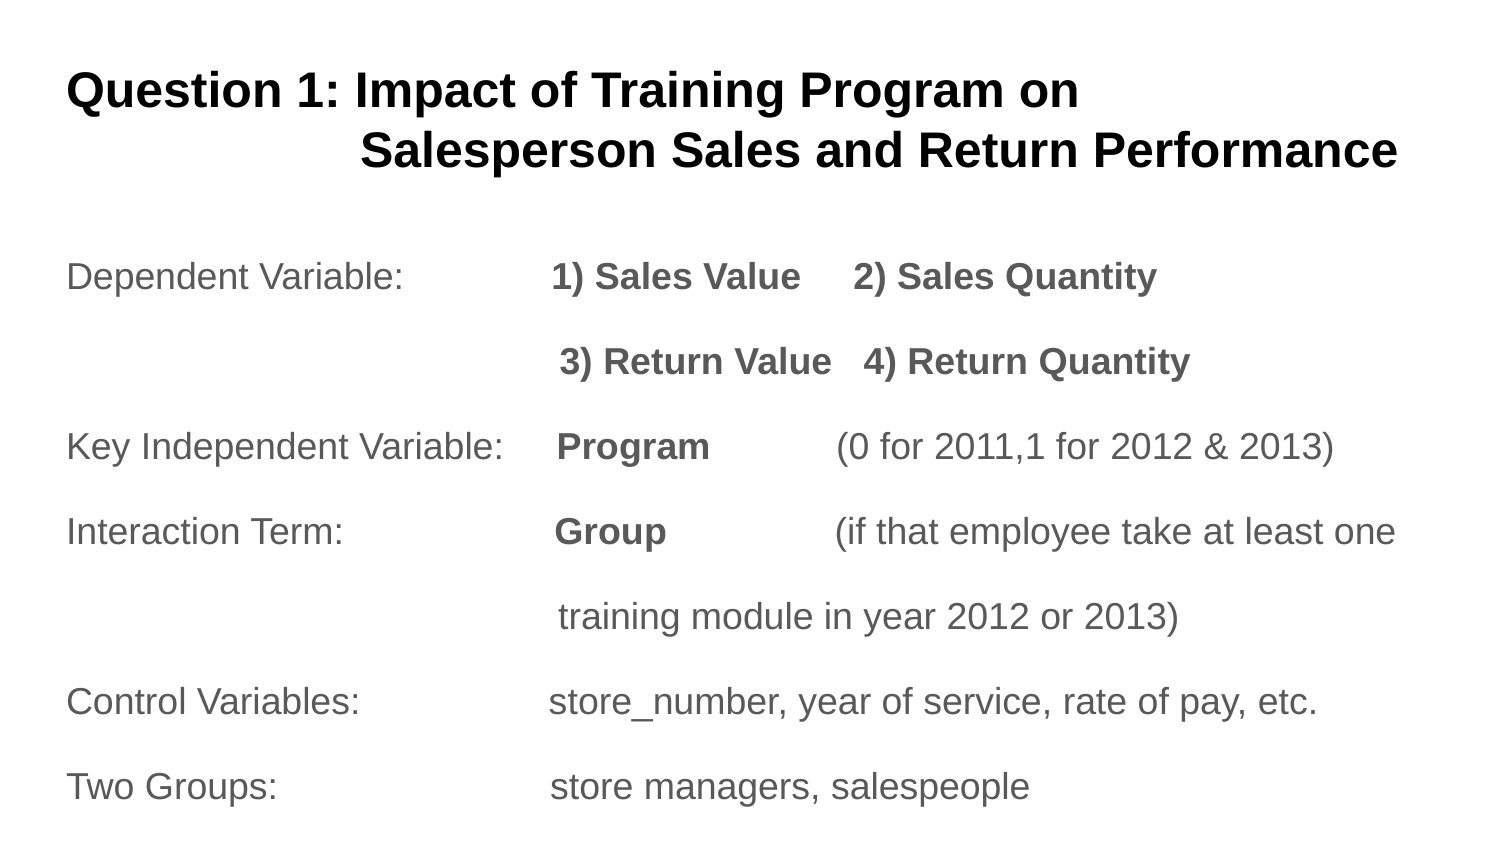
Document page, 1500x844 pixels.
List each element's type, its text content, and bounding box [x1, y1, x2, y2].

list Dependent Variable: 1) Sales Value 2) Sales Quantity 3) Return Value 4) Return Quantity Key Independent Variable: Program (0 for 2011,1 for 2012 & 2013) Interaction Term: Group (if that employee take at least one training module in year 2012 or 2013) Control Variables: store_number, year of service, rate of pay, etc. Two Groups: store managers, salespeople [51, 229, 1449, 822]
title Question 1: Impact of Training Program on Salesperson Sales and Return Performance [51, 42, 1487, 230]
